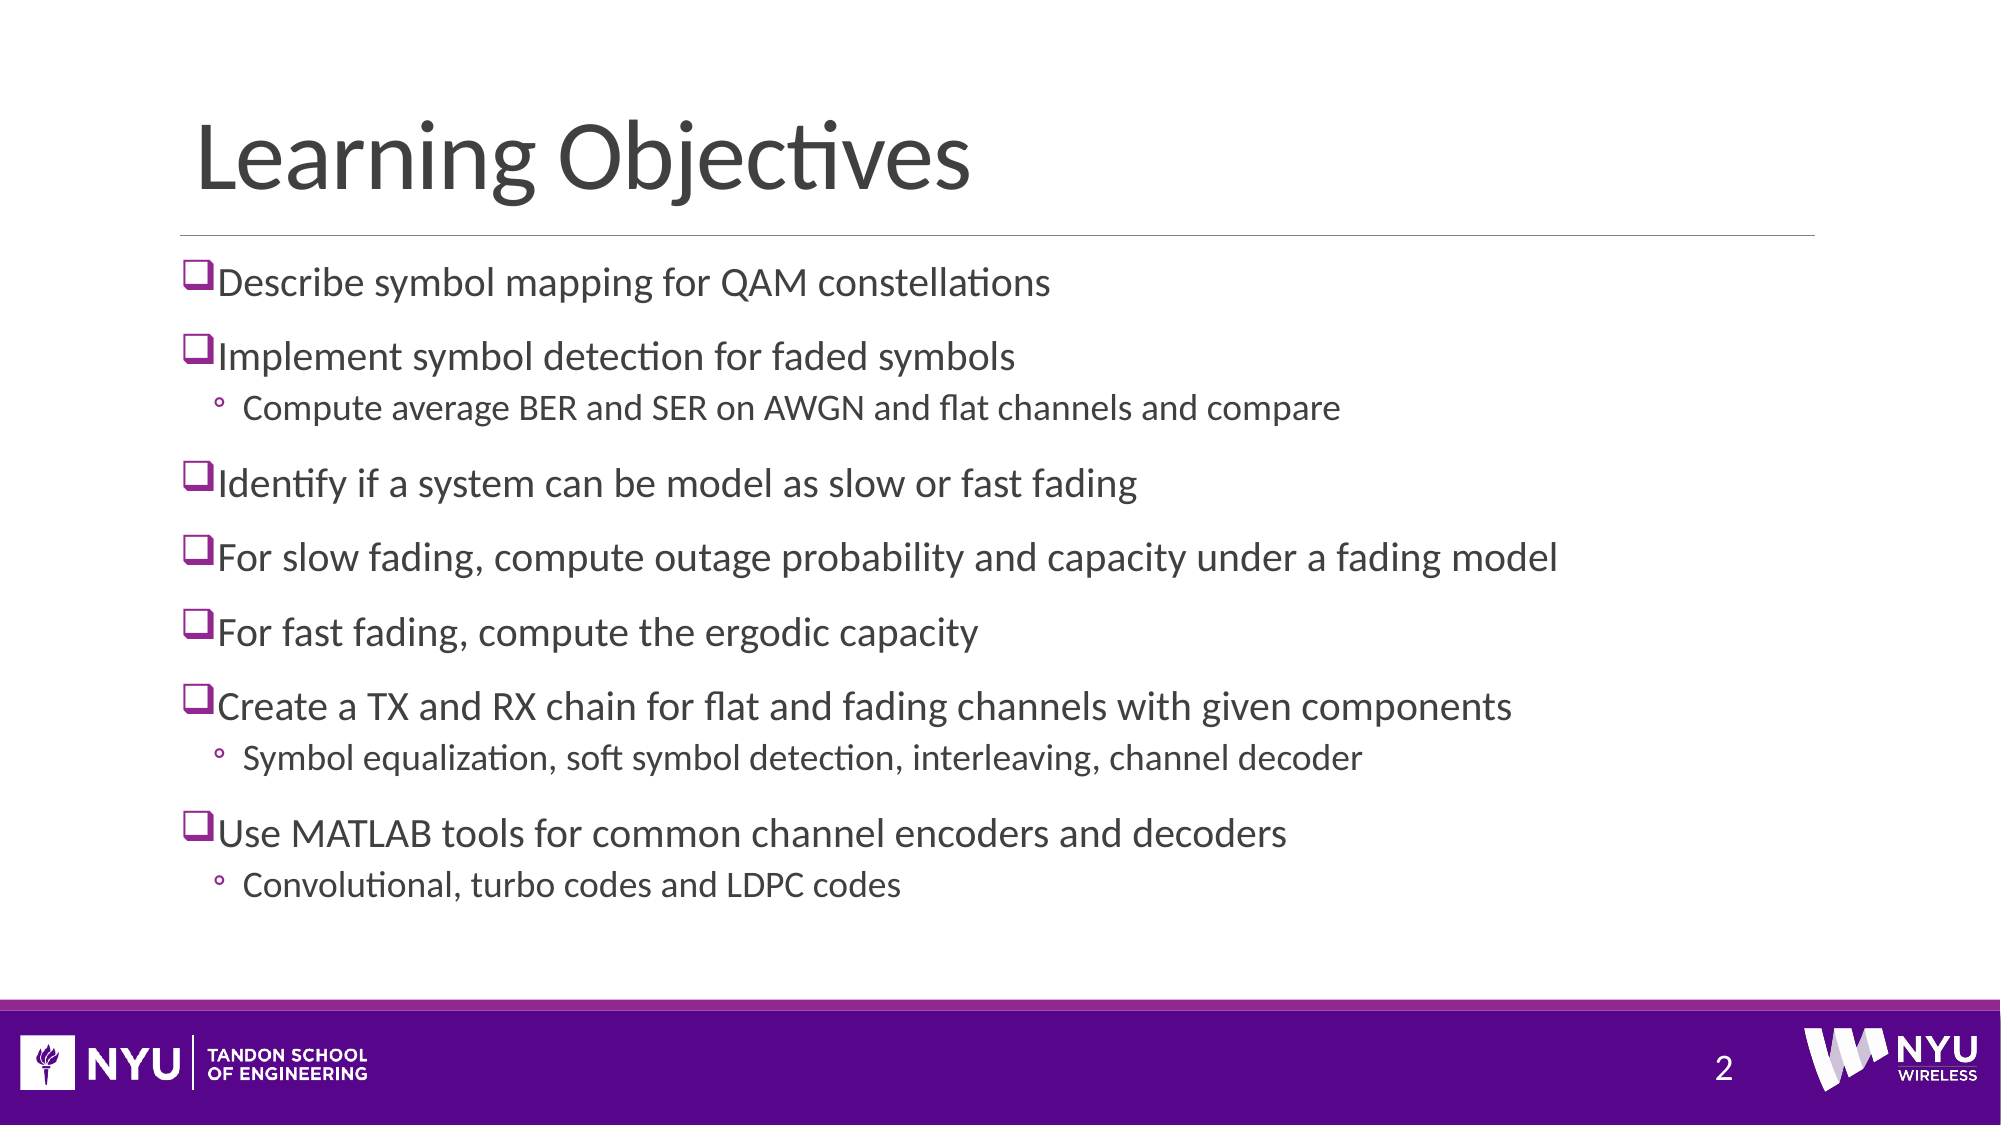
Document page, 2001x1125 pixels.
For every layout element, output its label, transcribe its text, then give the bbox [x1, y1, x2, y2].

title Learning Objectives [180, 47, 1830, 218]
slide_number 2 [1533, 1035, 1749, 1096]
list Describe symbol mapping for QAM constellations Implement symbol detection for faded symbols Compute average BER and SER on AWGN and flat channels and compare Identify if a system can be model as slow or fast fading For slow fading, compute outage probability and capacity under a fading model For fast fading, compute the ergodic capacity Create a TX and RX chain for flat and fading channels with given components Symbol equalization, soft symbol detection, interleaving, channel decoder Use MATLAB tools for common channel encoders and decoders Convolutional, turbo codes and LDPC codes [180, 252, 1830, 963]
